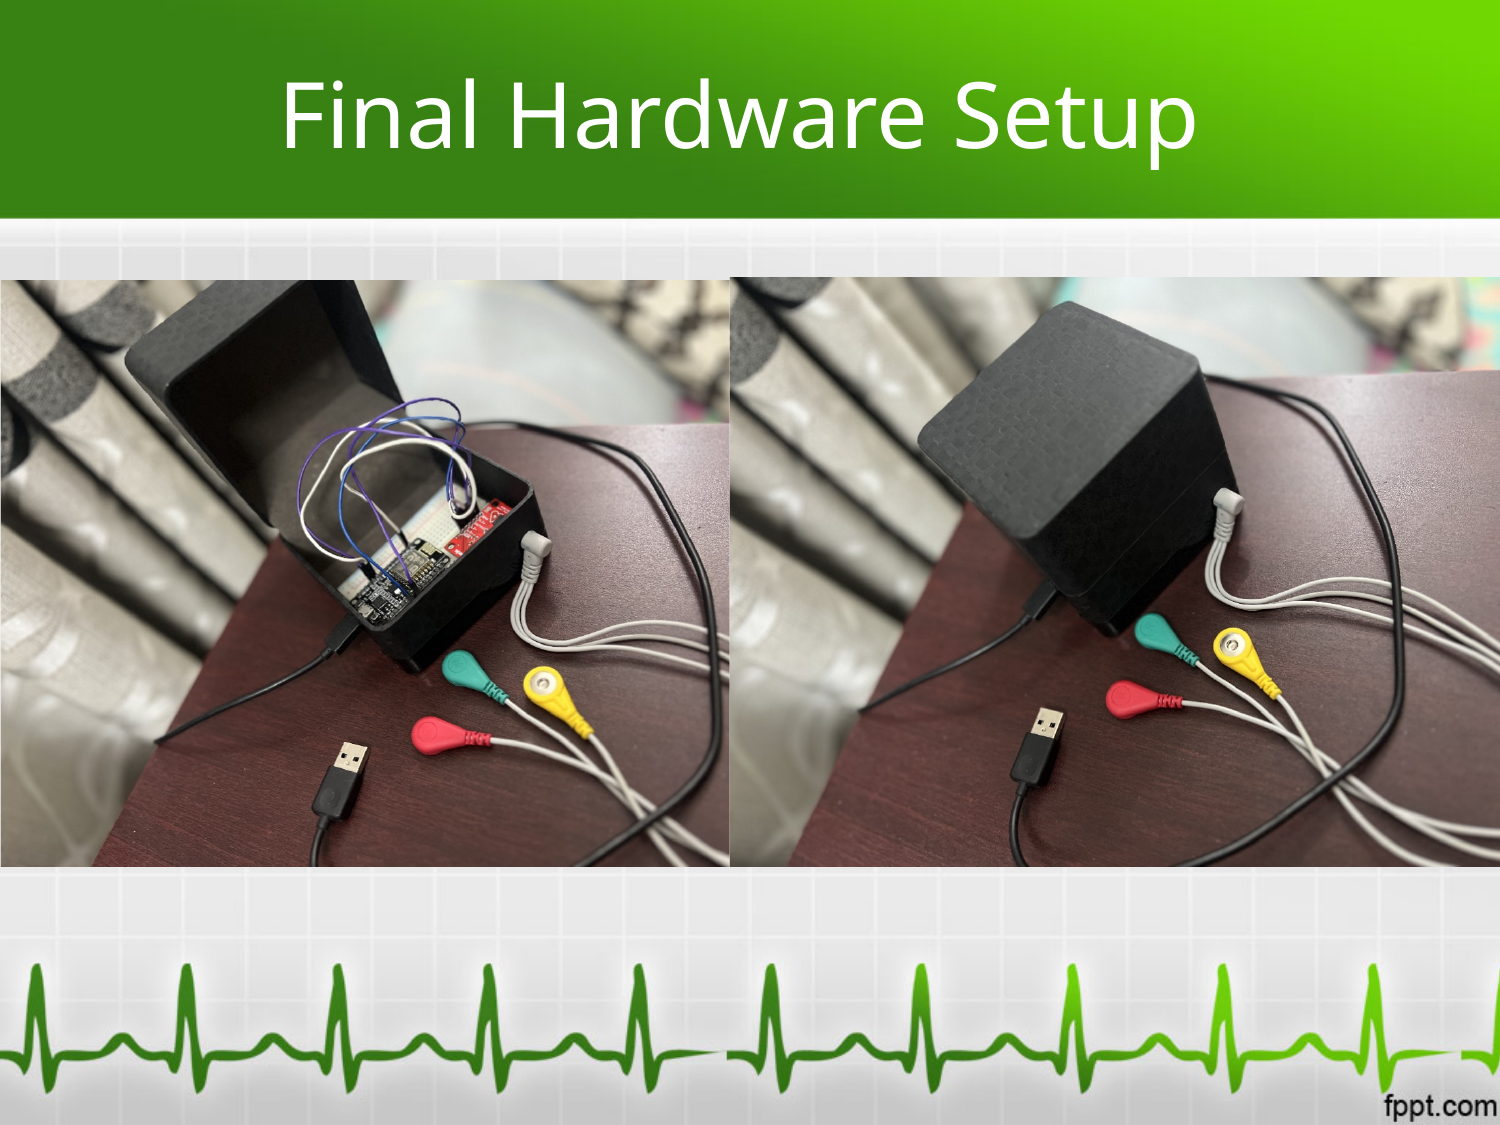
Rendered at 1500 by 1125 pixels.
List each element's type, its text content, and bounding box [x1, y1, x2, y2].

title Final Hardware Setup [64, 31, 1415, 192]
picture [0, 0, 1500, 1125]
